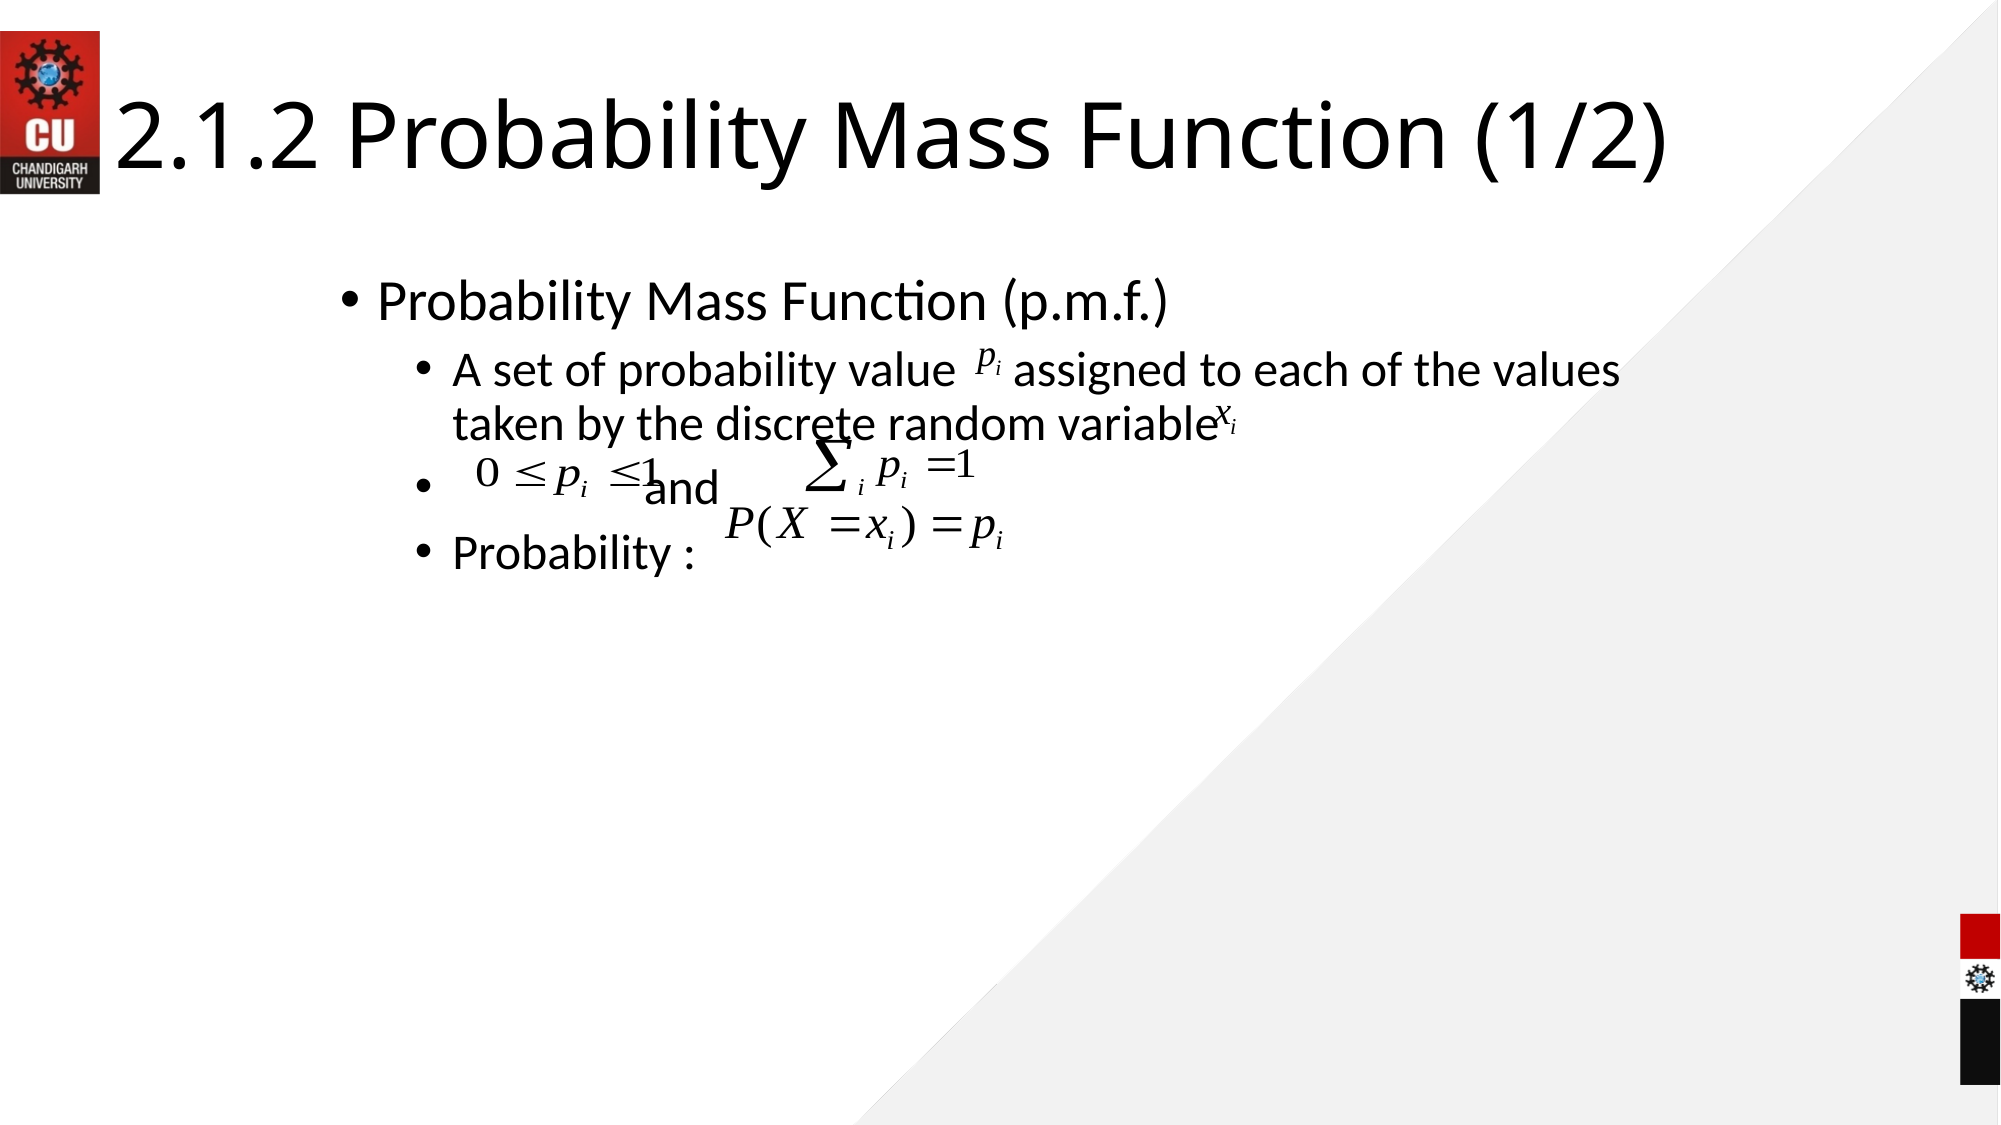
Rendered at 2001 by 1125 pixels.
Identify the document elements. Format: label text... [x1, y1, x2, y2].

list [1205, 385, 1246, 445]
title 2.1.2 Probability Mass Function (1/2) [99, 45, 1900, 233]
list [966, 328, 1008, 386]
picture [0, 0, 2001, 1125]
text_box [799, 432, 983, 491]
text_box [716, 491, 1012, 562]
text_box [468, 444, 670, 508]
list Probability Mass Function (p.m.f.) A set of probability value assigned to each of the values taken by the discrete random variable and Probability : [324, 262, 1674, 1005]
